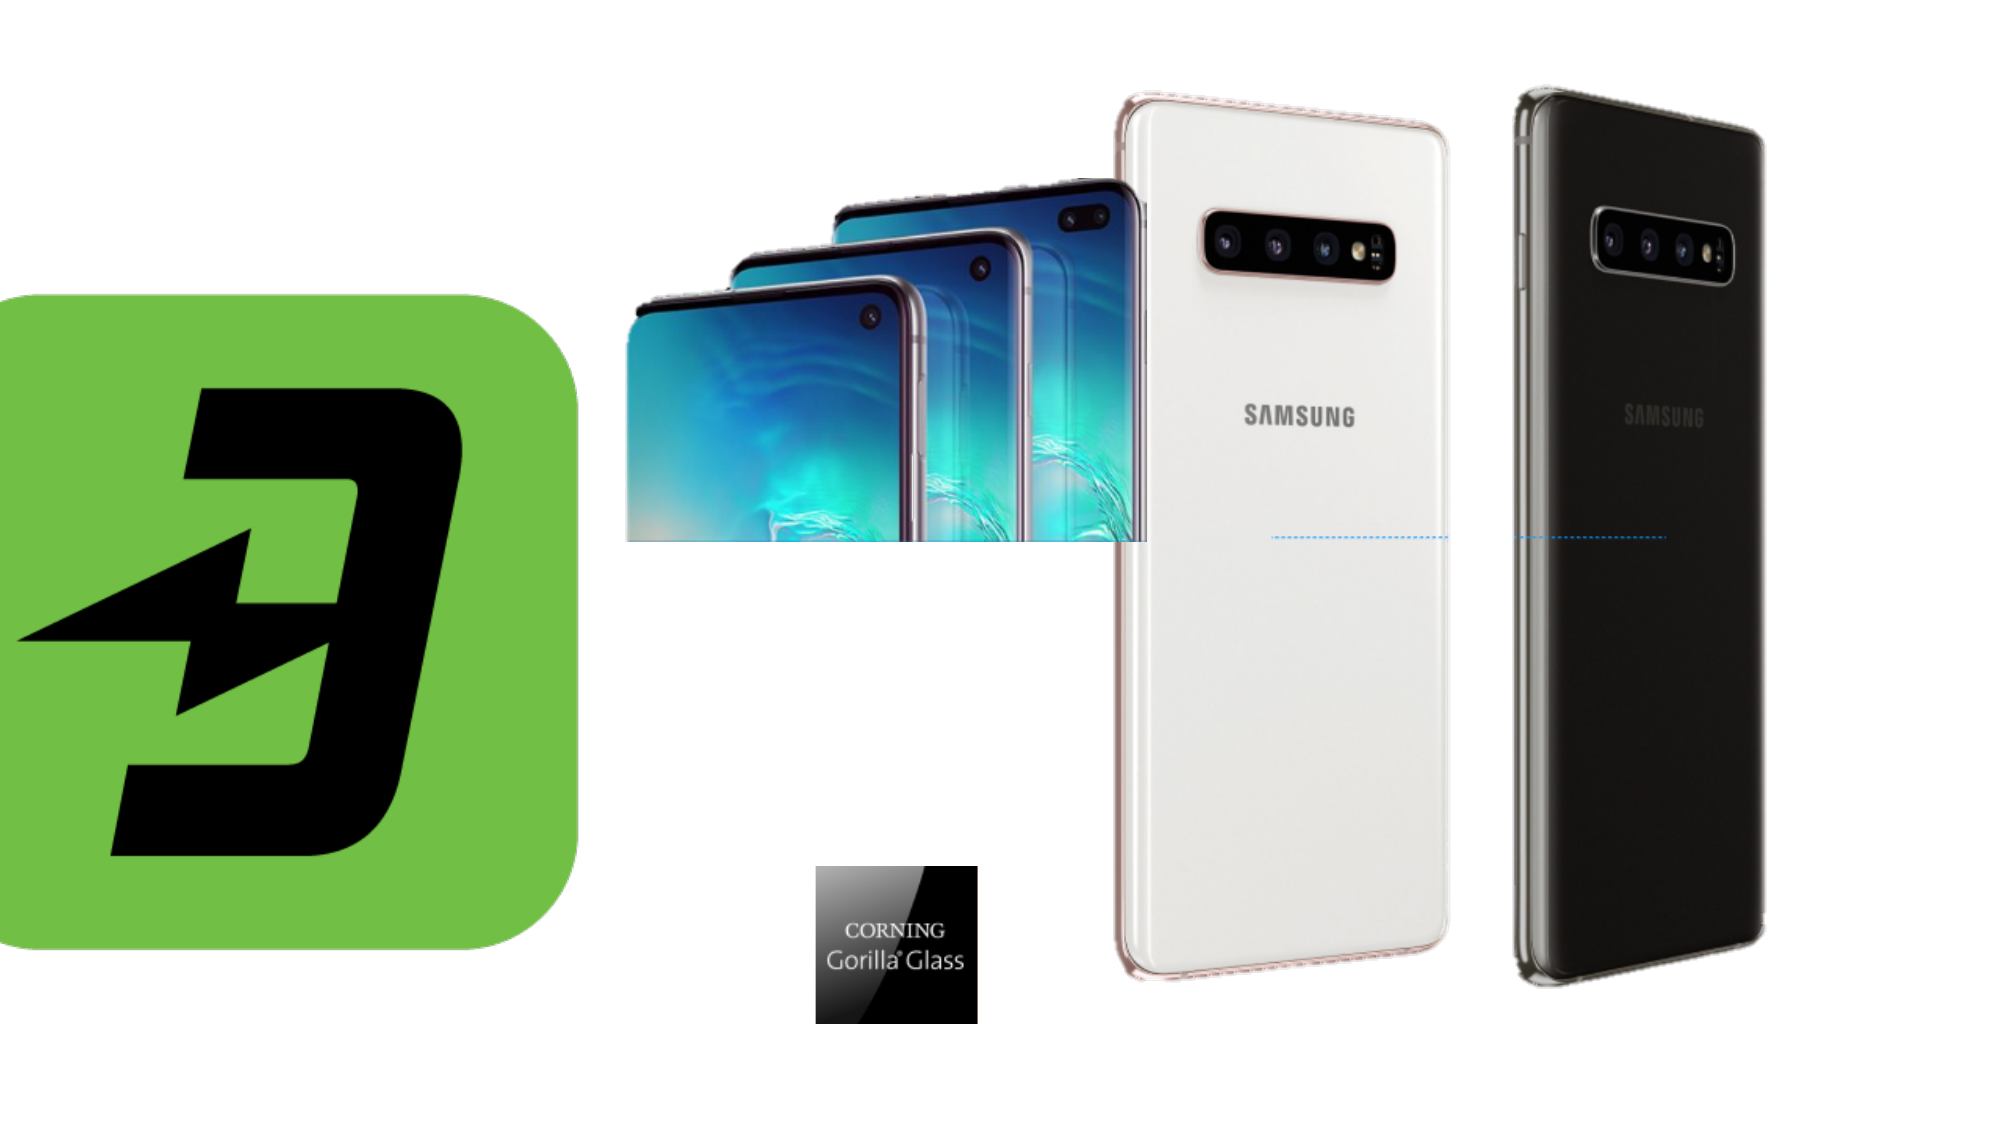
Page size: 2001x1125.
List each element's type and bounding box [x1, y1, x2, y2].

picture [0, 80, 1862, 1091]
picture [815, 866, 978, 1024]
